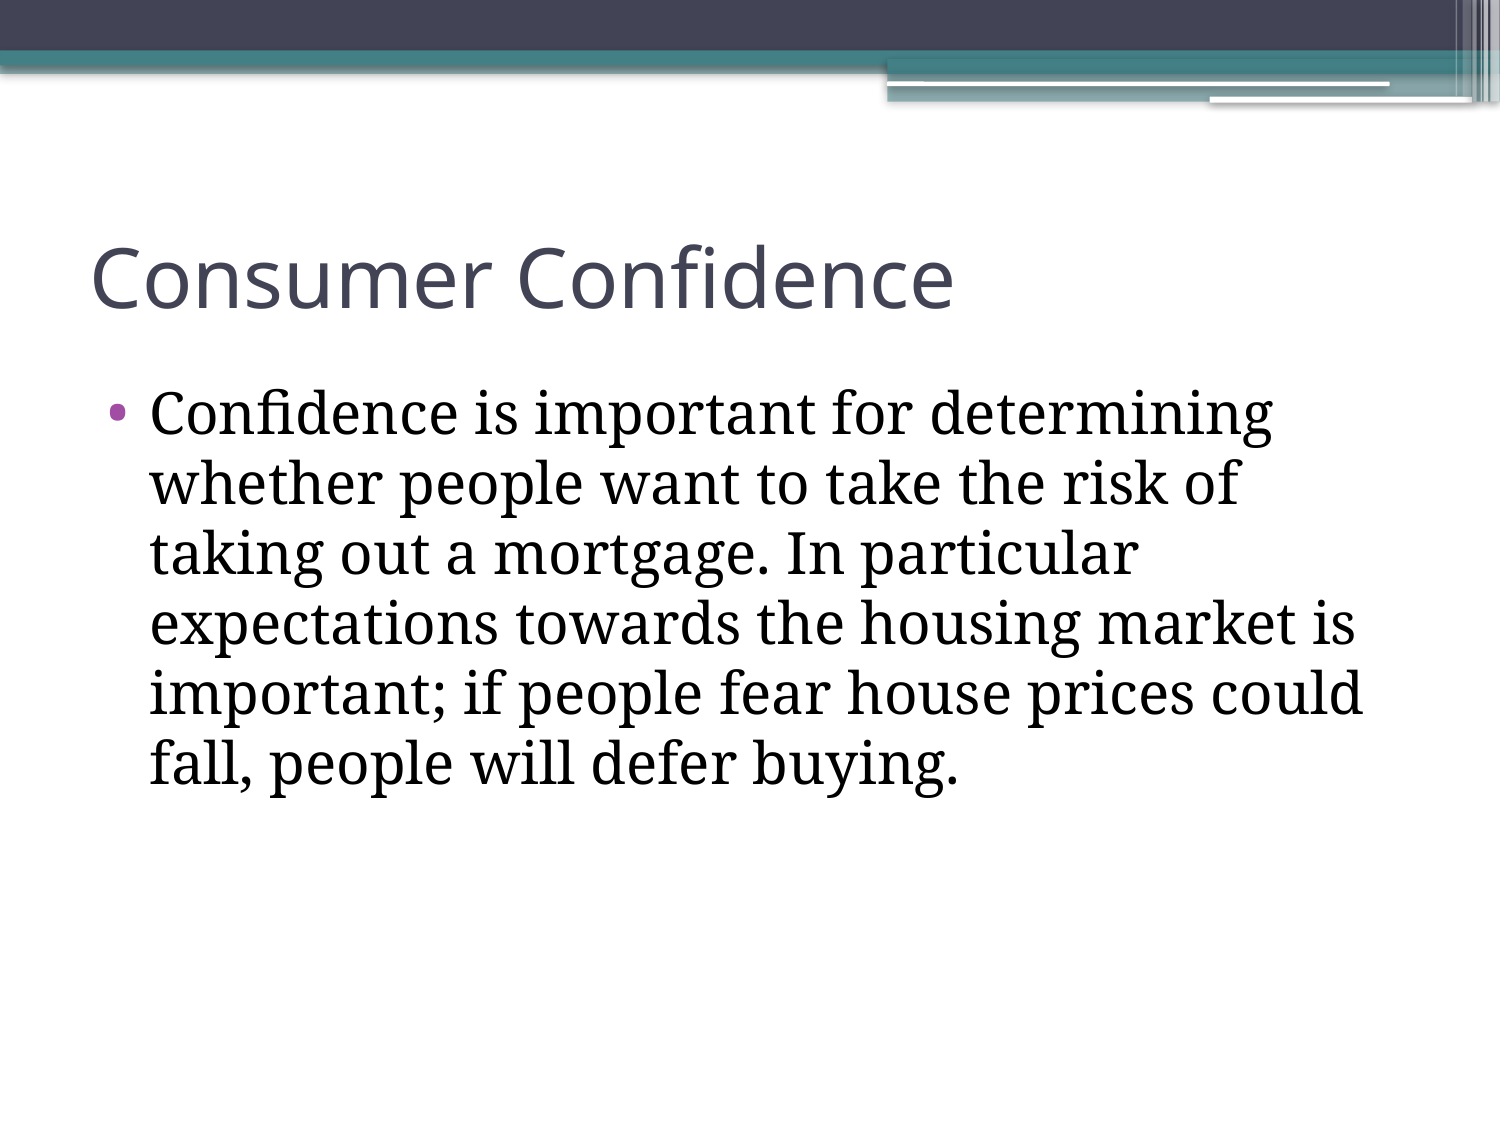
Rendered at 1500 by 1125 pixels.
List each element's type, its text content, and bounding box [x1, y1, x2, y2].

title Consumer Confidence [75, 187, 1425, 363]
list Confidence is important for determining whether people want to take the risk of taking out a mortgage. In particular expectations towards the housing market is important; if people fear house prices could fall, people will defer buying. [75, 368, 1425, 1079]
